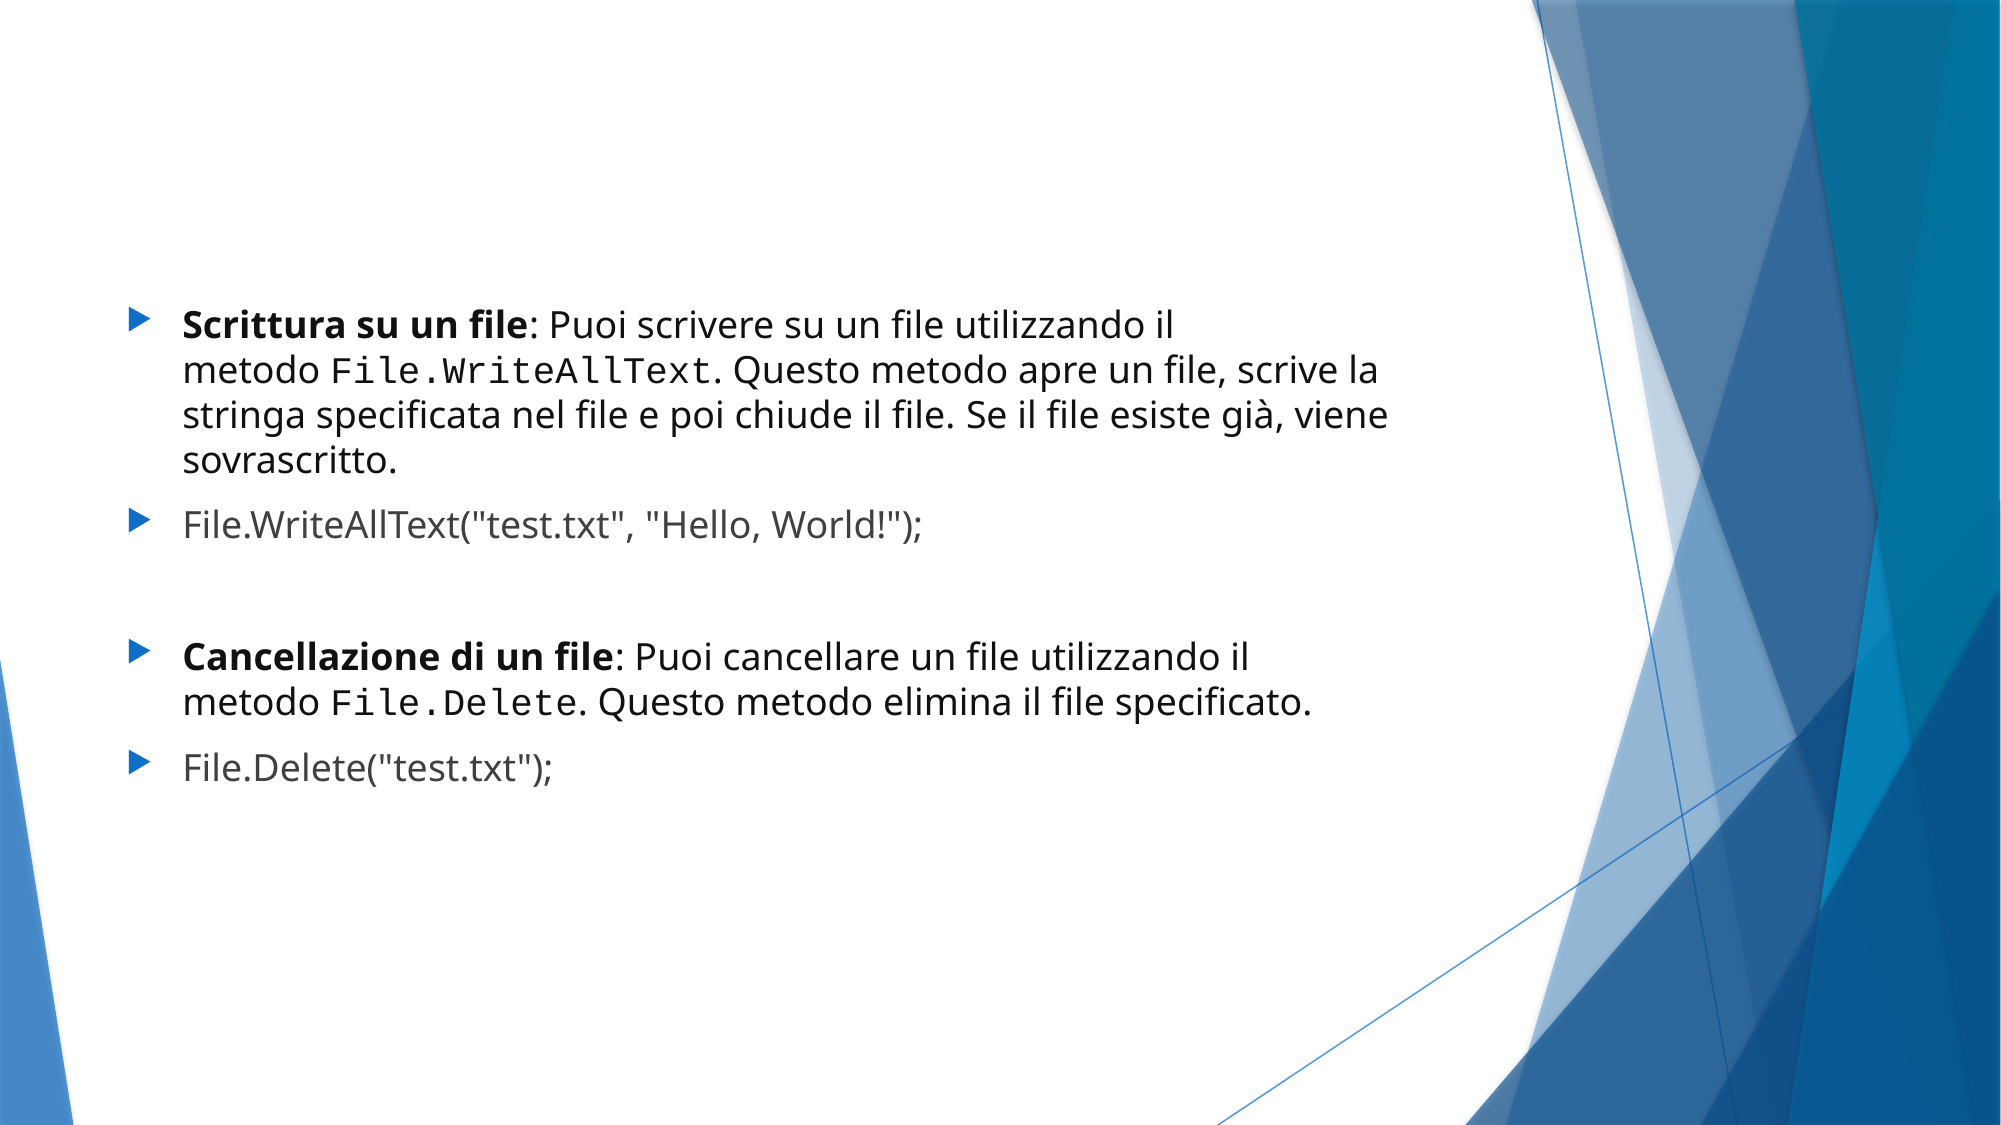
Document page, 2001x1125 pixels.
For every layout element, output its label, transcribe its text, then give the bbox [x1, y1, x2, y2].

list Scrittura su un file: Puoi scrivere su un file utilizzando il metodo File.WriteAllText. Questo metodo apre un file, scrive la stringa specificata nel file e poi chiude il file. Se il file esiste già, viene sovrascritto. File.WriteAllText("test.txt", "Hello, World!"); Cancellazione di un file: Puoi cancellare un file utilizzando il metodo File.Delete. Questo metodo elimina il file specificato. File.Delete("test.txt"); [111, 293, 1522, 992]
